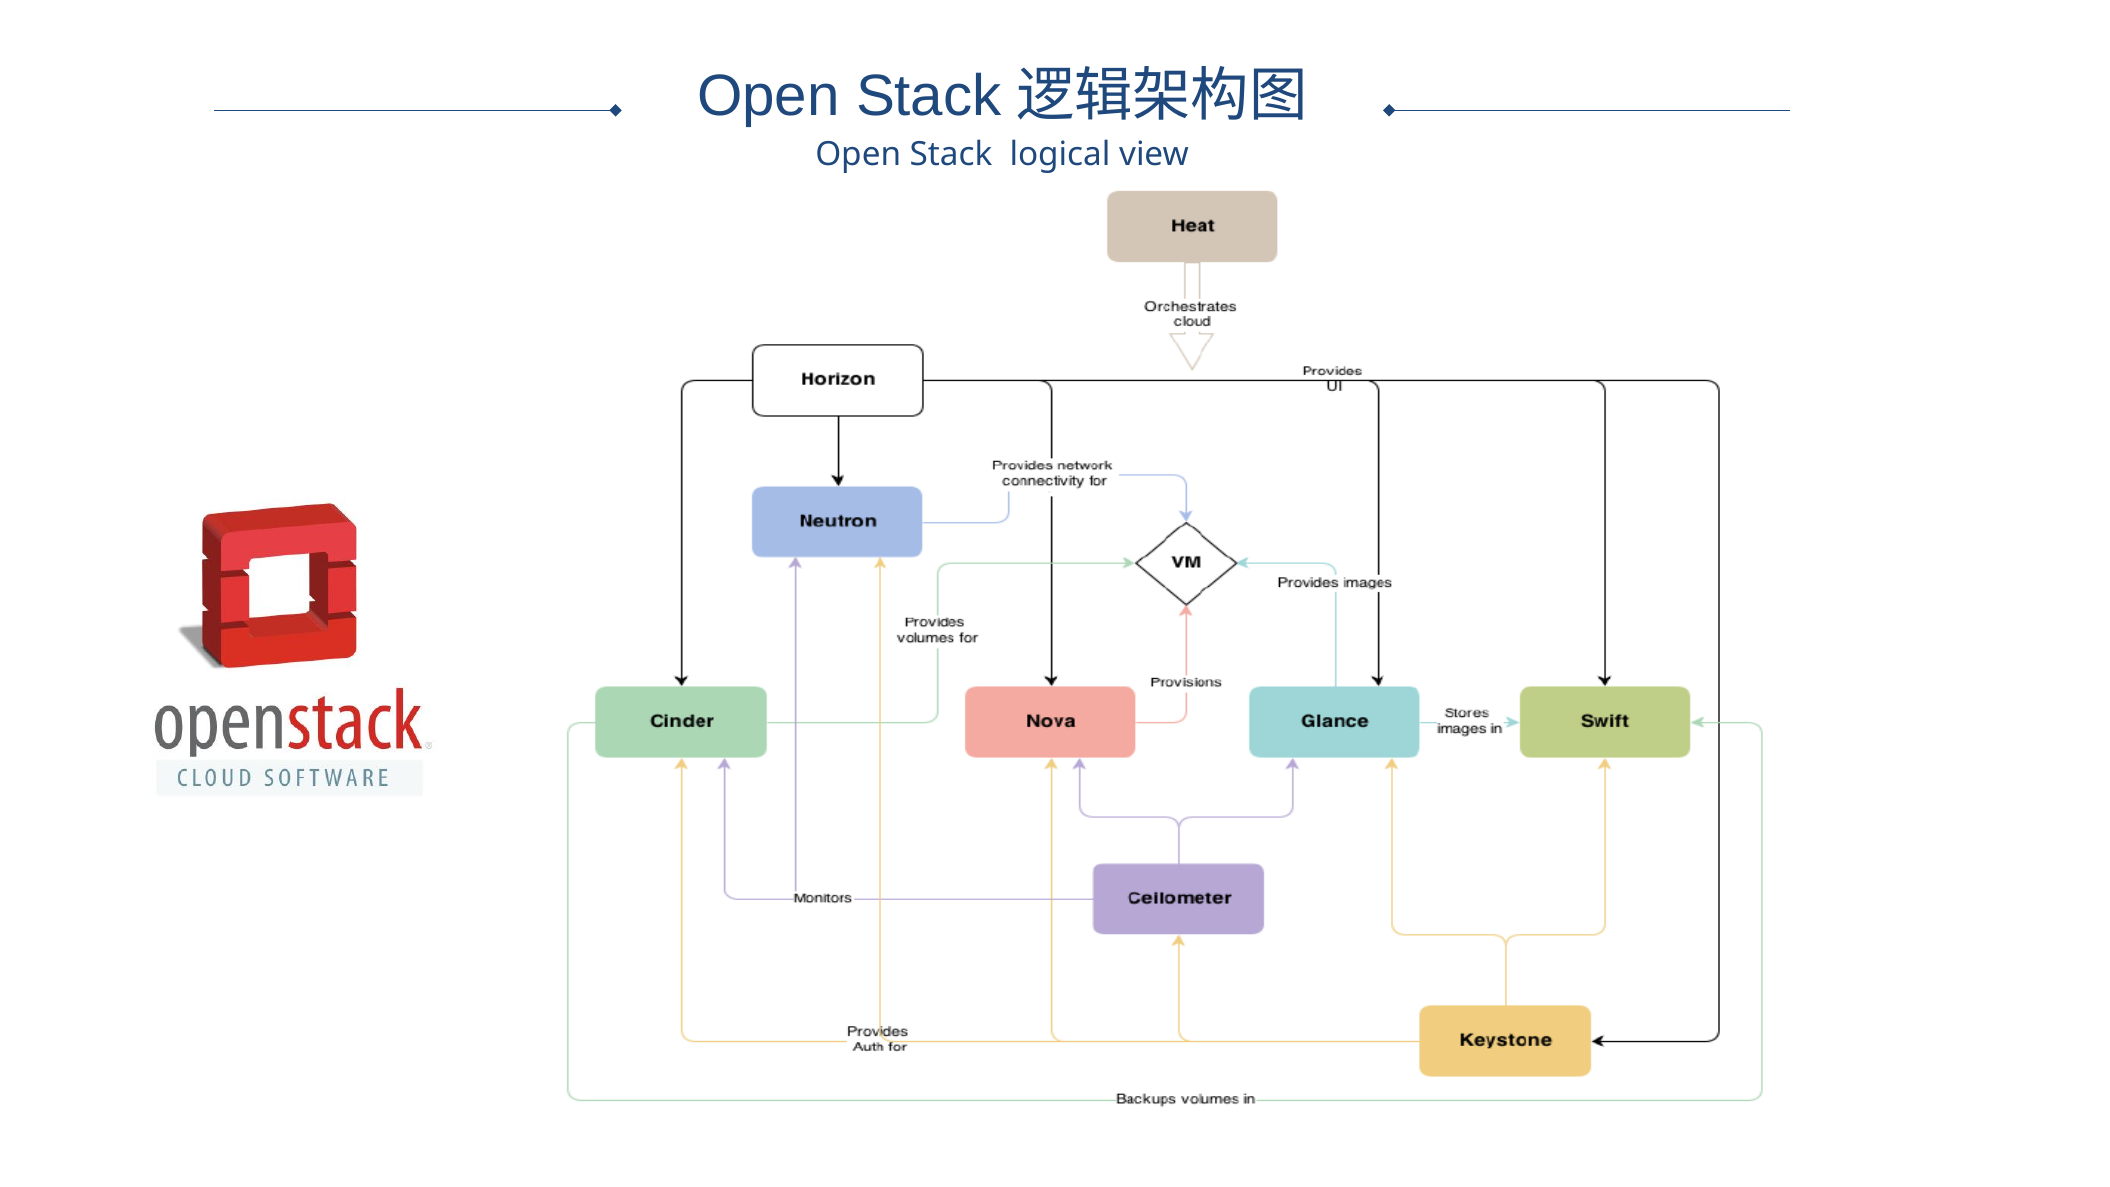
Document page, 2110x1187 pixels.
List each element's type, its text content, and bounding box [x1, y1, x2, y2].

text_box Open Stack逻辑架构图 [542, 61, 1463, 132]
text_box Open Stack logical view [615, 132, 1390, 180]
picture [103, 180, 1828, 1122]
